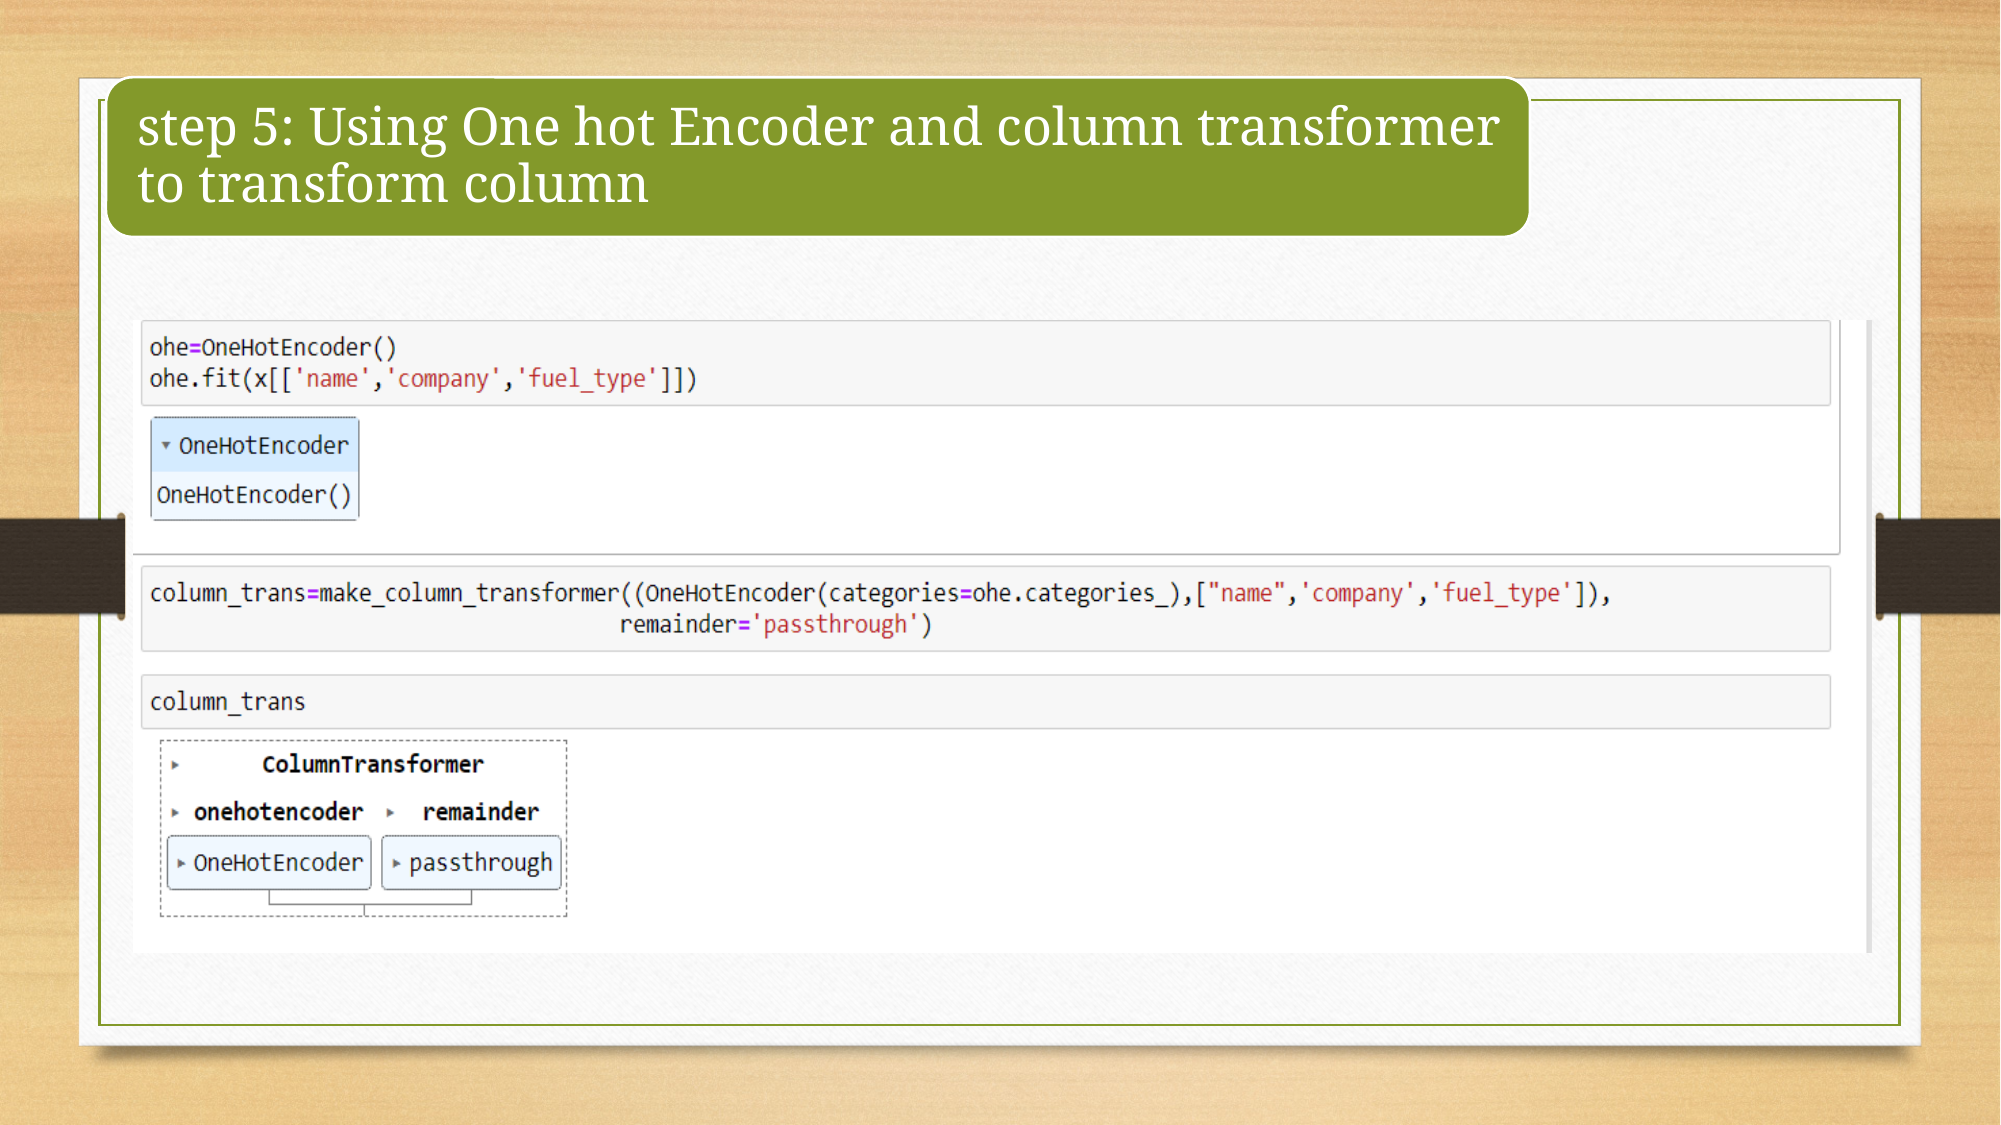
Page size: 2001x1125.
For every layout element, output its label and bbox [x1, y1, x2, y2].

text_box [105, 73, 1531, 238]
picture [0, 0, 2001, 1125]
list [133, 320, 1873, 954]
